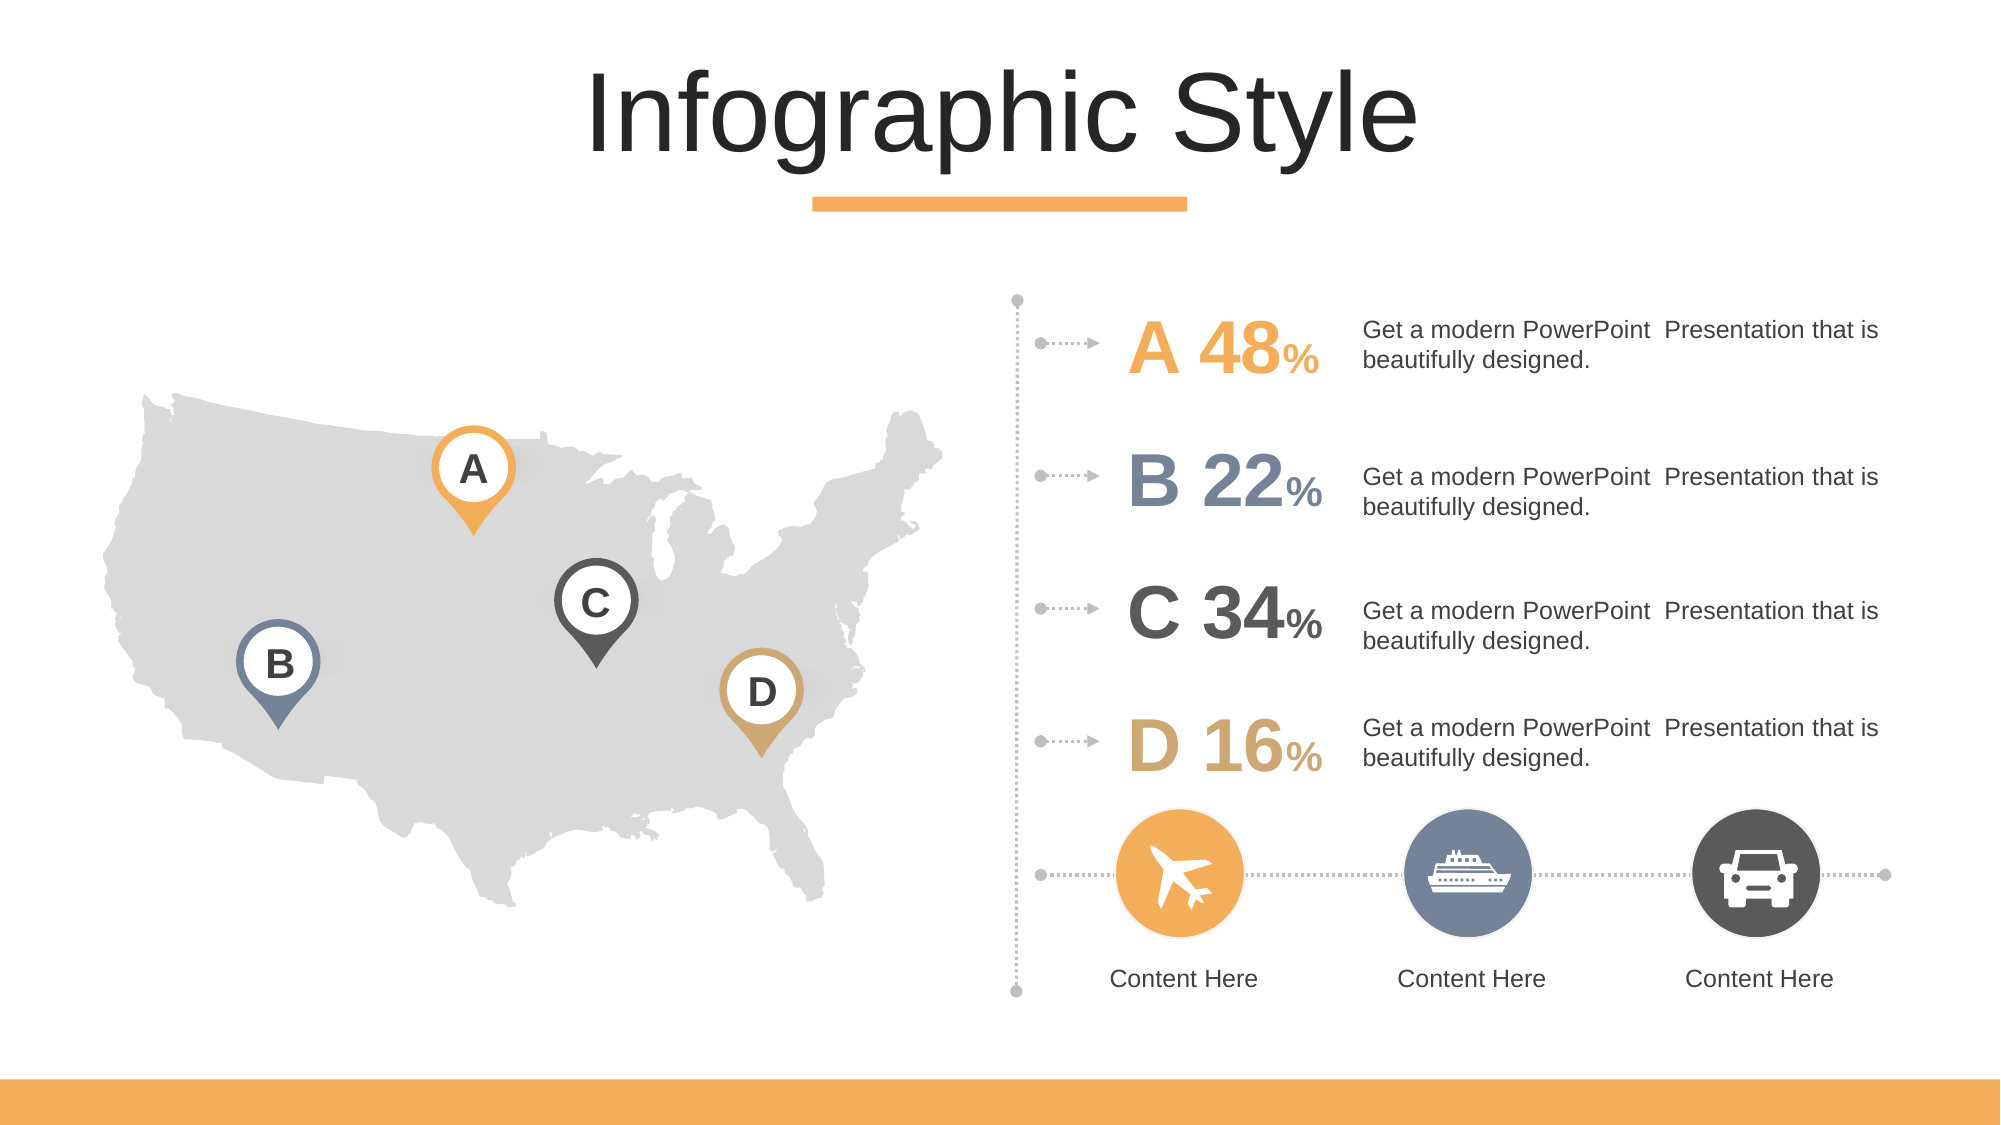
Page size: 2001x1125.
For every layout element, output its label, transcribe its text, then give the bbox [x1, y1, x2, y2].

text_box Content Here [1367, 955, 1578, 1001]
text_box Content Here [1654, 955, 1865, 1001]
text_box D 16% [1112, 689, 1338, 794]
text_box [1034, 337, 1100, 350]
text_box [719, 647, 804, 733]
text_box [1718, 849, 1799, 909]
text_box A 48% [1112, 290, 1335, 396]
text_box Get a modern PowerPoint Presentation that is beautifully designed. [1347, 587, 1898, 662]
text_box [102, 393, 943, 908]
text_box [1034, 469, 1100, 483]
text_box [1148, 844, 1216, 913]
text_box Get a modern PowerPoint Presentation that is beautifully designed. [1347, 305, 1898, 381]
text_box [1034, 602, 1100, 615]
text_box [554, 557, 639, 643]
list Infographic Style [53, 55, 1952, 175]
text_box B 22% [1112, 423, 1338, 529]
text_box [1823, 868, 1892, 882]
text_box [1034, 735, 1100, 748]
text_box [431, 425, 516, 510]
text_box [1402, 807, 1535, 940]
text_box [235, 618, 321, 704]
text_box [1113, 807, 1246, 940]
text_box C 34% [1112, 556, 1338, 661]
text_box Get a modern PowerPoint Presentation that is beautifully designed. [1347, 704, 1898, 779]
text_box [1034, 868, 1113, 882]
text_box Content Here [1079, 955, 1290, 1001]
text_box [1690, 807, 1823, 940]
text_box [1426, 848, 1513, 894]
text_box Get a modern PowerPoint Presentation that is beautifully designed. [1347, 452, 1898, 528]
